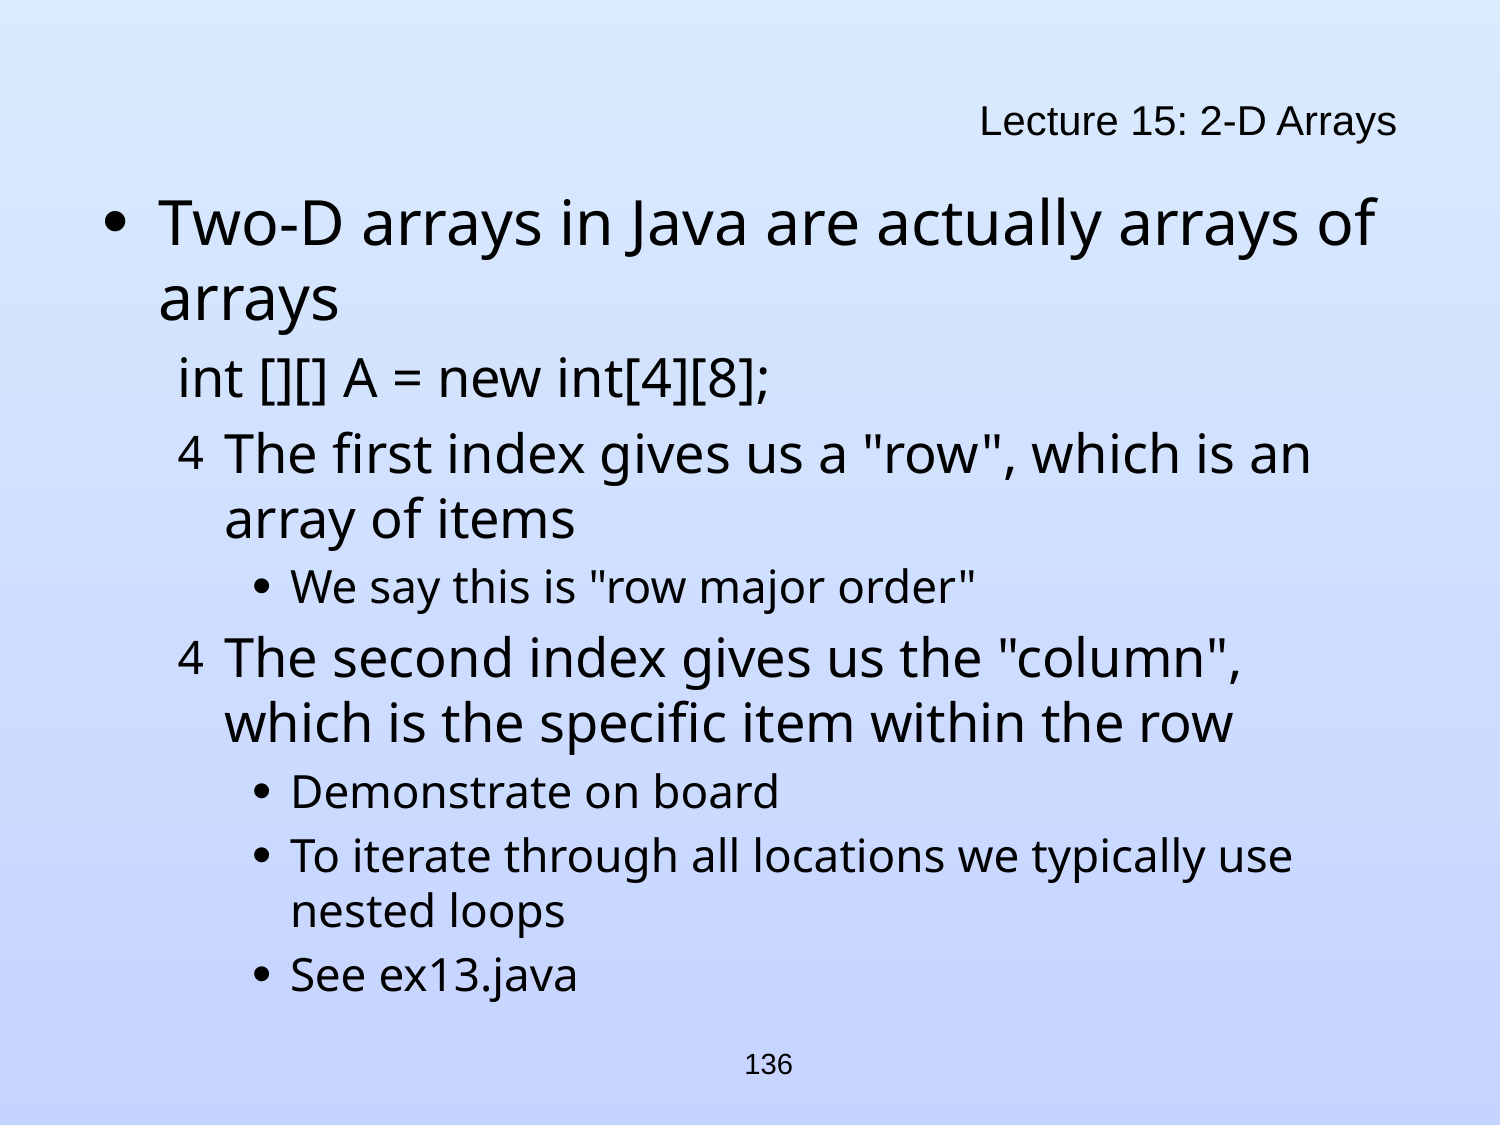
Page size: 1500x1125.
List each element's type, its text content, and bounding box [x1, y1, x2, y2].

title Lecture 15: 2-D Arrays [87, 99, 1413, 150]
slide_number 136 [612, 1025, 926, 1101]
list Two-D arrays in Java are actually arrays of arrays int [][] A = new int[4][8]; The first index gives us a "row", which is an array of items We say this is "row major order" The second index gives us the "column", which is the specific item within the row Demonstrate on board To iterate through all locations we typically use nested loops See ex13.java [87, 174, 1413, 1025]
